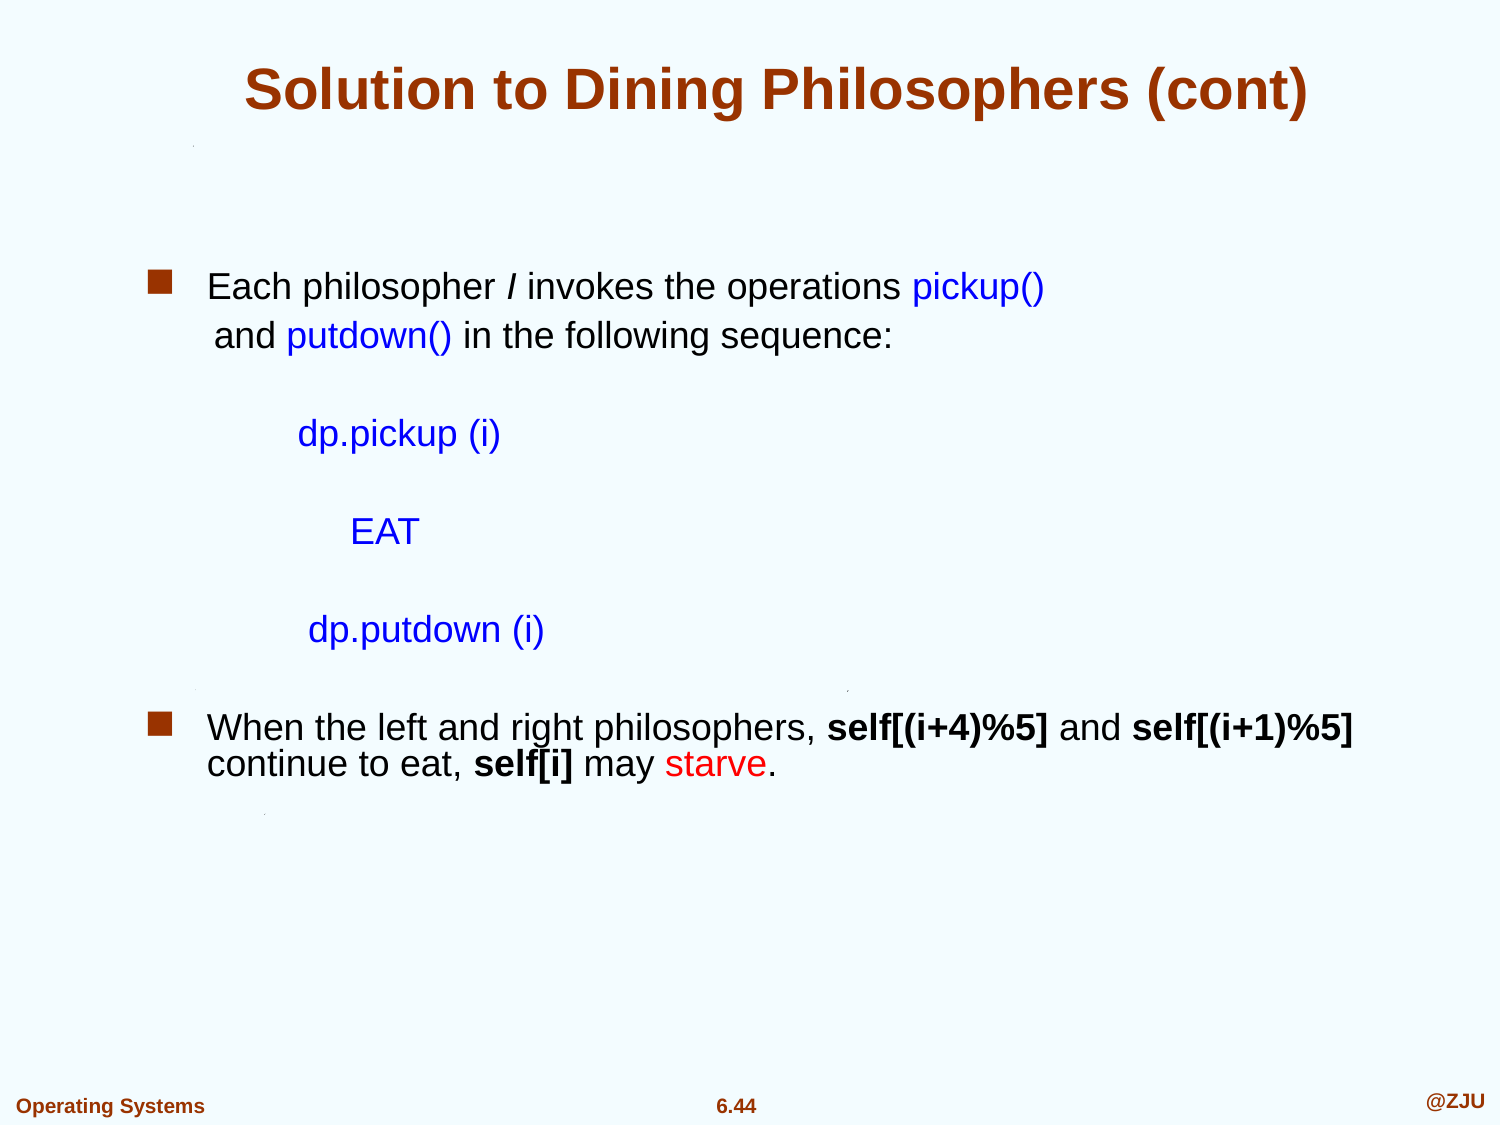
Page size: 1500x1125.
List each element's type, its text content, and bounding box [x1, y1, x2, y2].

list Each philosopher I invokes the operations pickup() and putdown() in the following sequence: dp.pickup (i) EAT dp.putdown (i) When the left and right philosophers, self[(i+4)%5] and self[(i+1)%5] continue to eat, self[i] may starve. [135, 209, 1417, 1075]
title Solution to Dining Philosophers (cont) [85, 23, 1469, 129]
